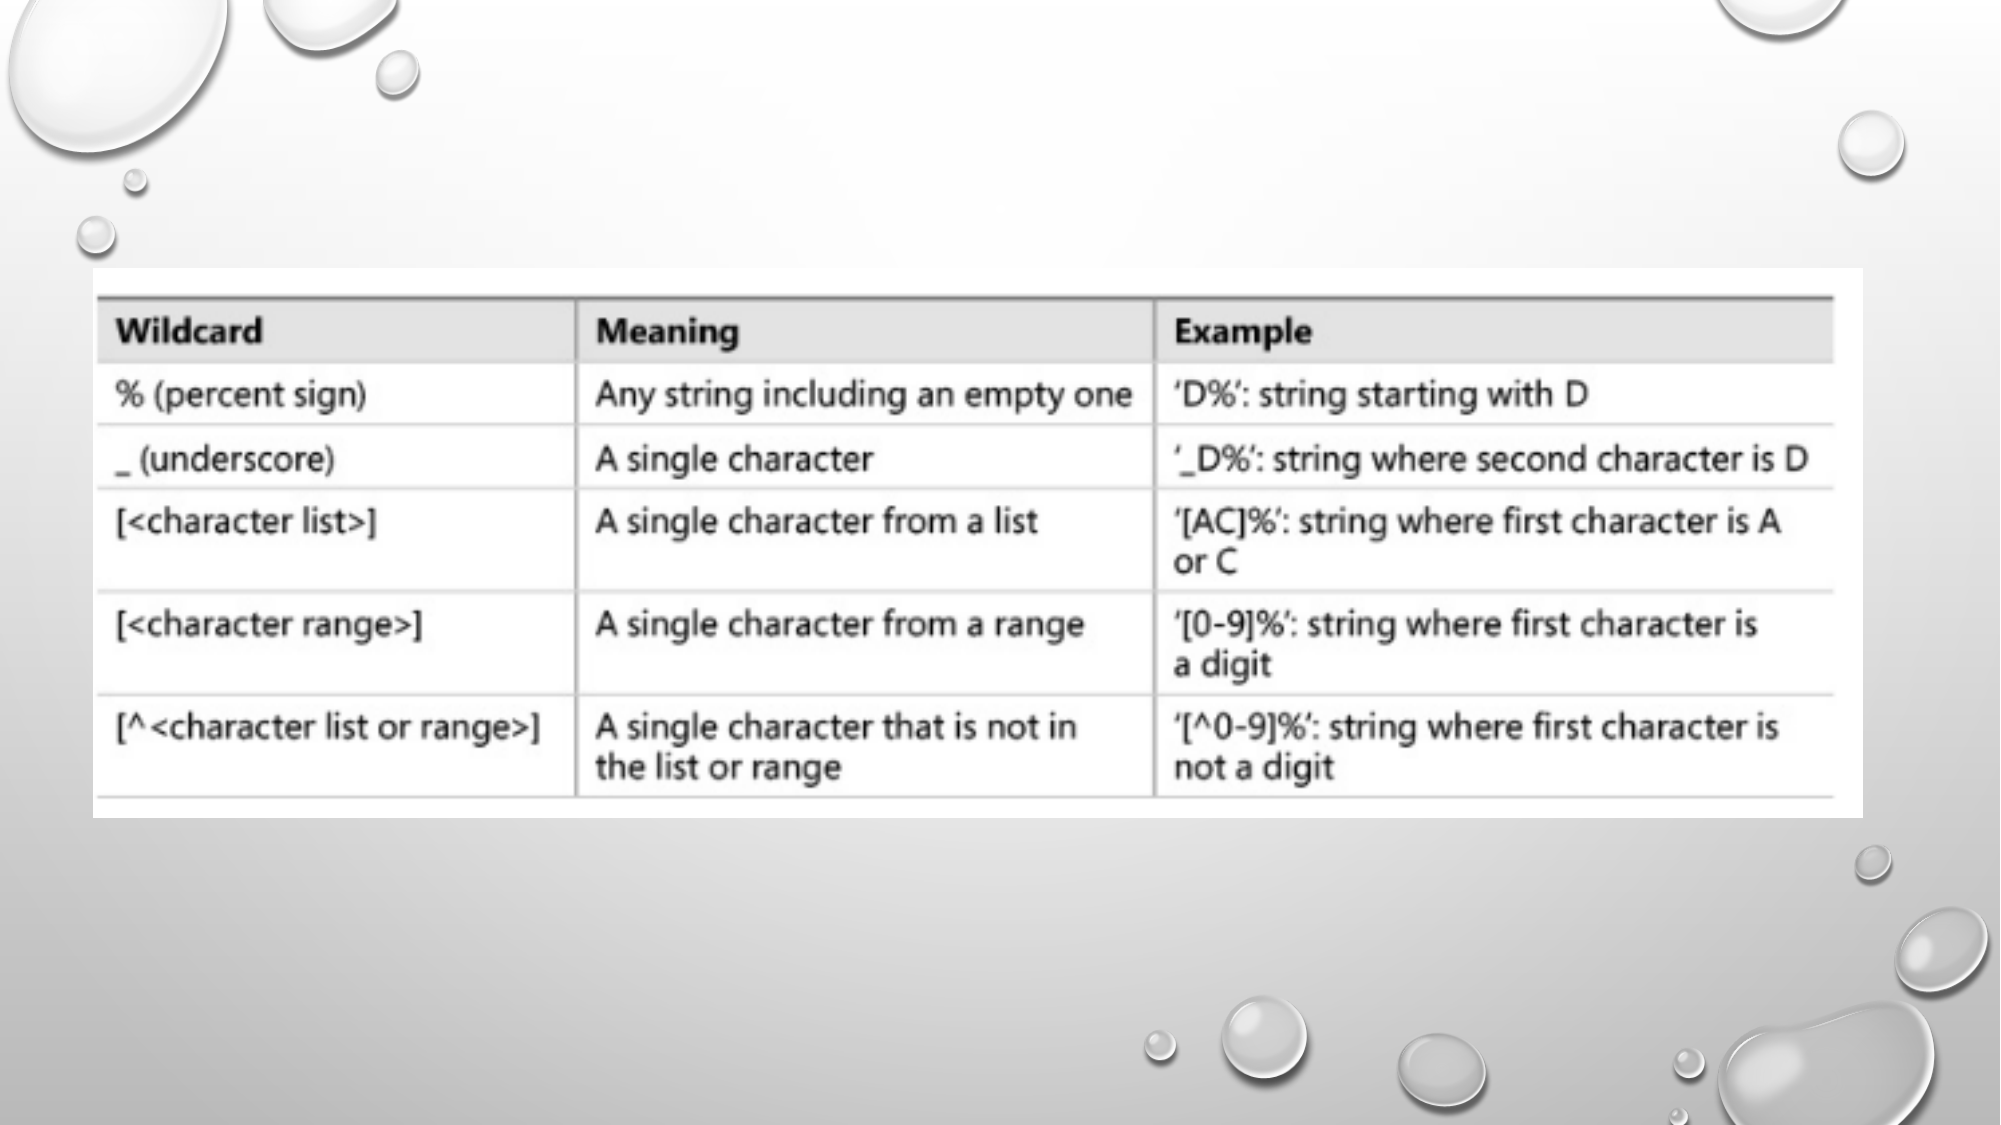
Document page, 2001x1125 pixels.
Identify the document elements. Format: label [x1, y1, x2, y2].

list [93, 268, 1863, 818]
picture [0, 0, 2000, 1125]
